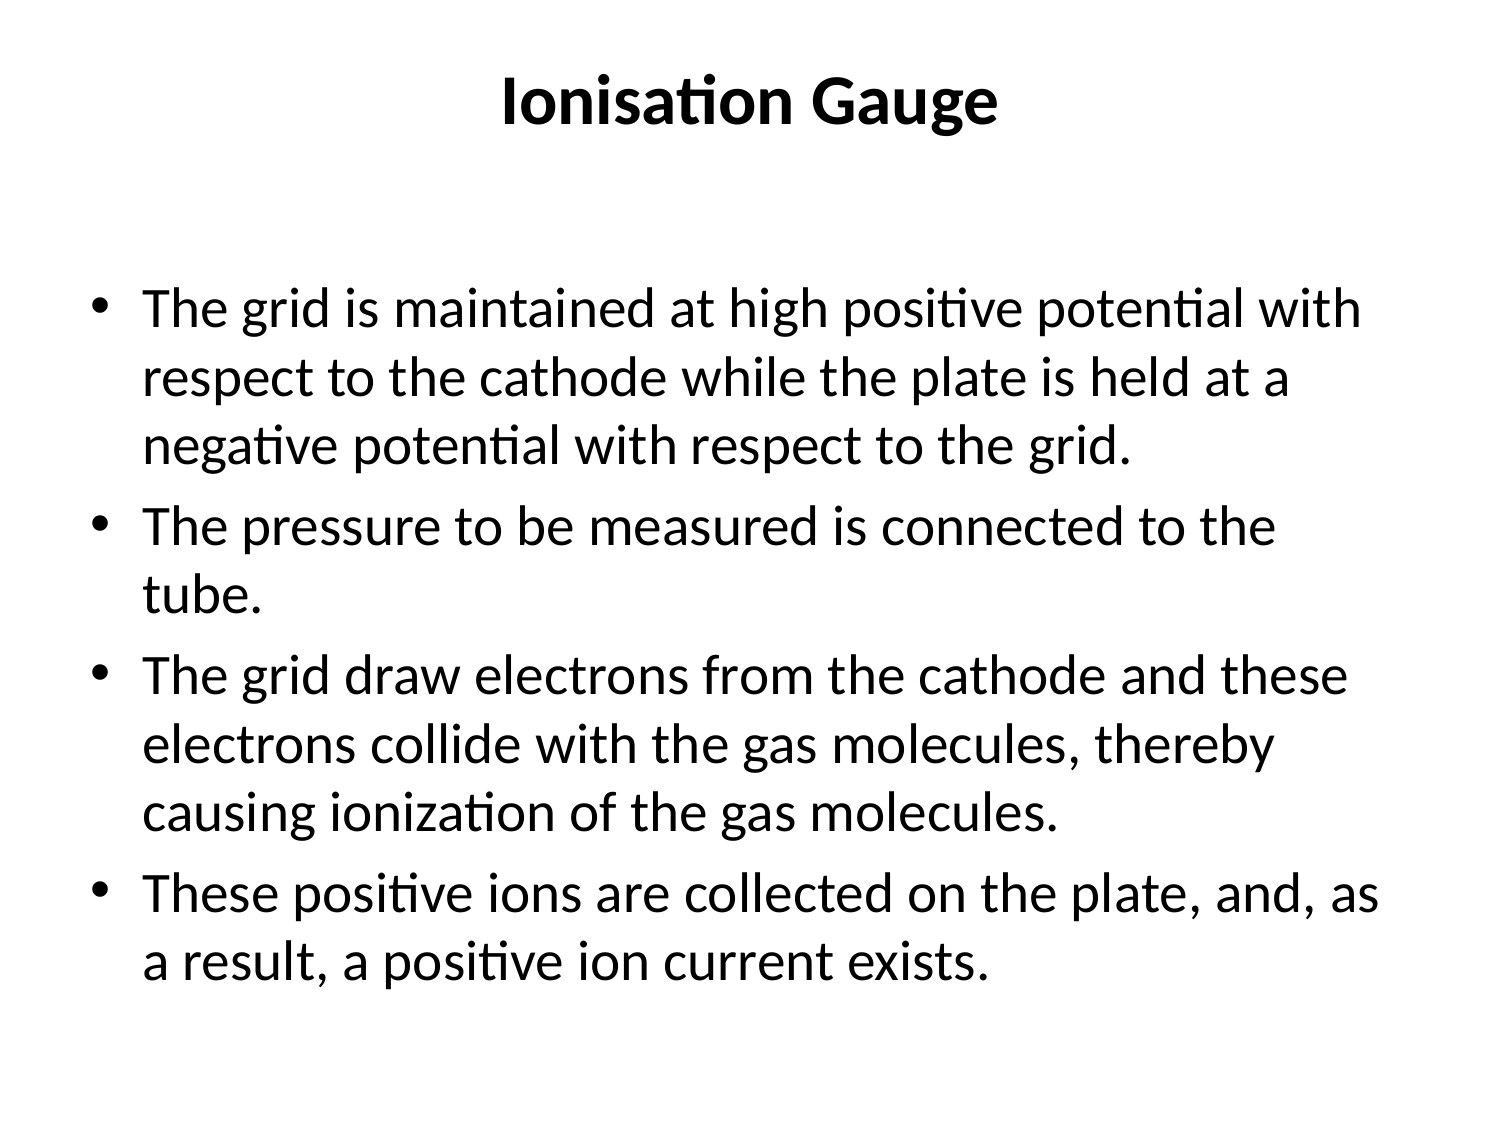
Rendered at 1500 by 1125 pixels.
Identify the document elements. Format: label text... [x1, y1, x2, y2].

list The grid is maintained at high positive potential with respect to the cathode while the plate is held at a negative potential with respect to the grid. The pressure to be measured is connected to the tube. The grid draw electrons from the cathode and these electrons collide with the gas molecules, thereby causing ionization of the gas molecules. These positive ions are collected on the plate, and, as a result, a positive ion current exists. [75, 262, 1425, 1005]
title Ionisation Gauge [75, 45, 1425, 233]
